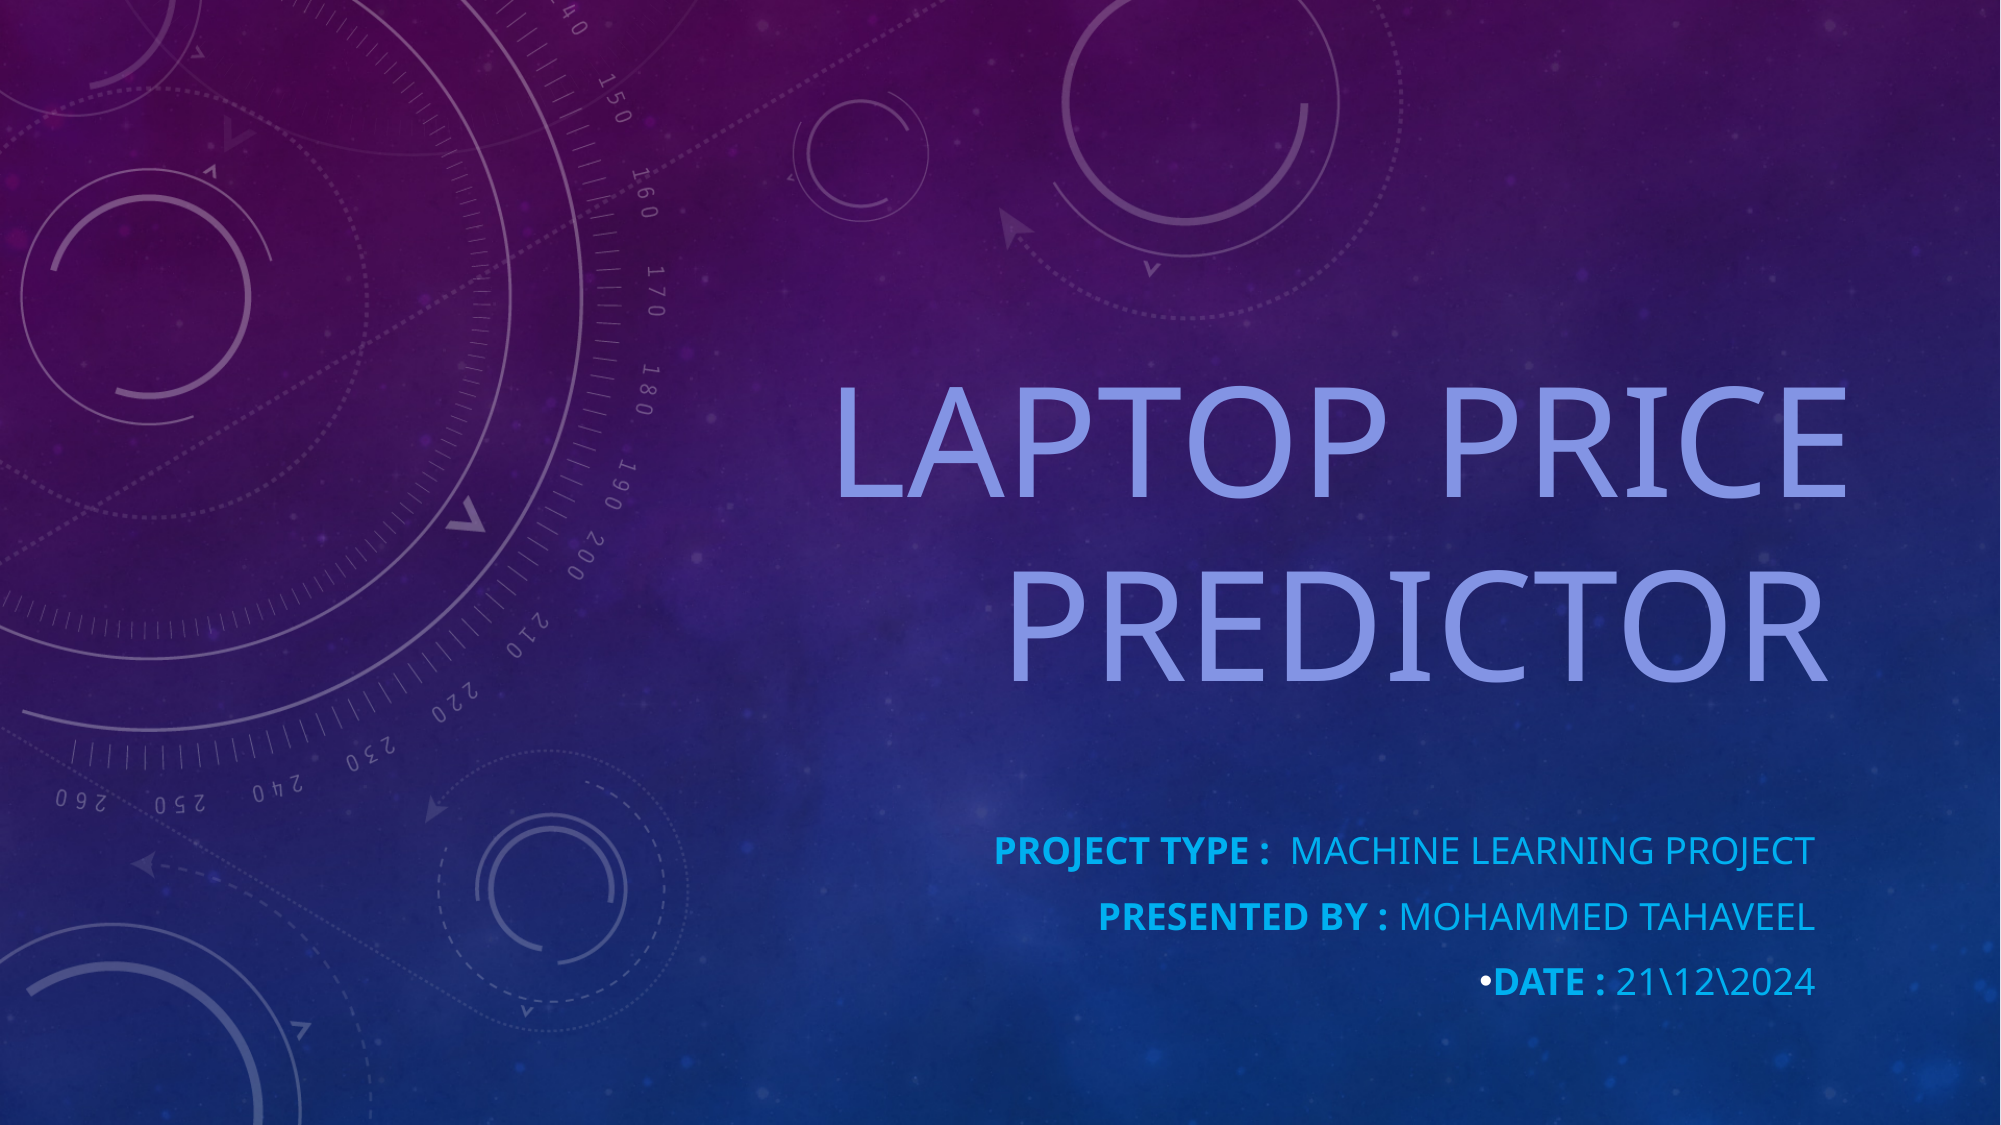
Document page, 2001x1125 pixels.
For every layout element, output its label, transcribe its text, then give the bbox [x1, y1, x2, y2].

title laptop Price predictor [650, 332, 1871, 720]
subtitle Project type : Machine Learning PROJECT Presented by : Mohammed TAhaveel Date : 21\12\2024 [650, 819, 1831, 1046]
picture [0, 0, 2001, 1125]
